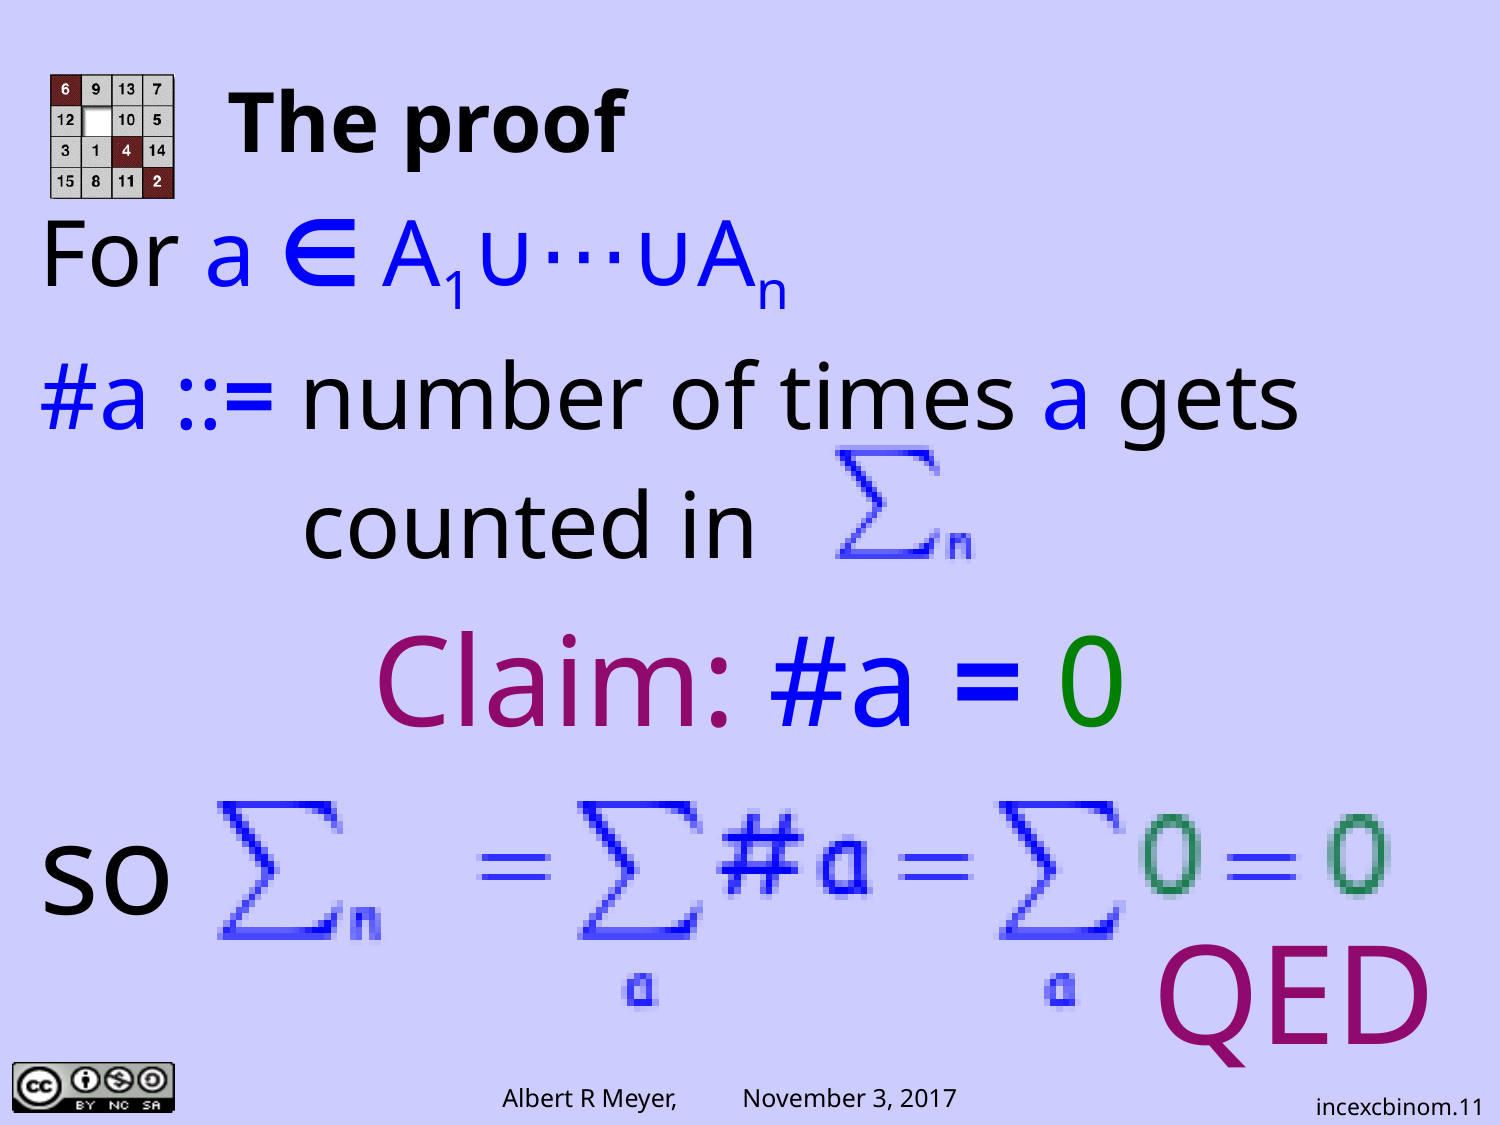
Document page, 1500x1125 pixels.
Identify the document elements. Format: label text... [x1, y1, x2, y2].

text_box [824, 420, 1040, 576]
title The proof [212, 24, 1301, 187]
list For a ∈ A1∪⋯∪An #a ::= number of times a gets counted in Claim: #a = 0 so [24, 187, 1476, 926]
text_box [205, 762, 1398, 1013]
text_box QED [1137, 900, 1452, 1080]
slide_number incexcbinom.11 [1062, 1084, 1500, 1125]
picture [50, 74, 175, 187]
picture [12, 1062, 175, 1113]
